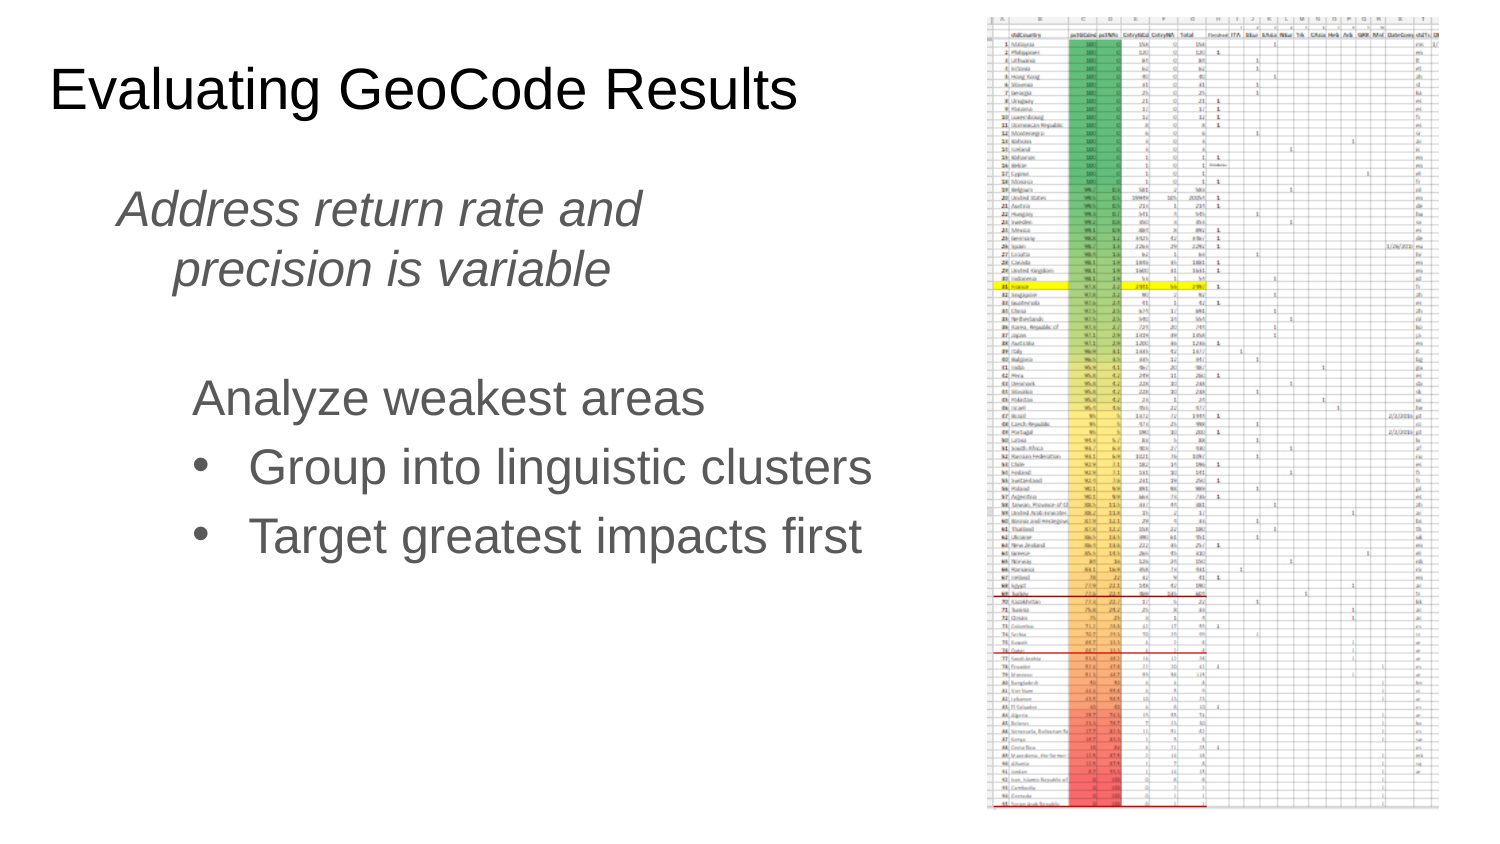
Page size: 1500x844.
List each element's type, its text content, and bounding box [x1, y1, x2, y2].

list Address return rate and precision is variable Analyze weakest areas Group into linguistic clusters Target greatest impacts first [102, 161, 913, 722]
picture [987, 16, 1439, 810]
title Evaluating GeoCode Results [34, 36, 982, 130]
